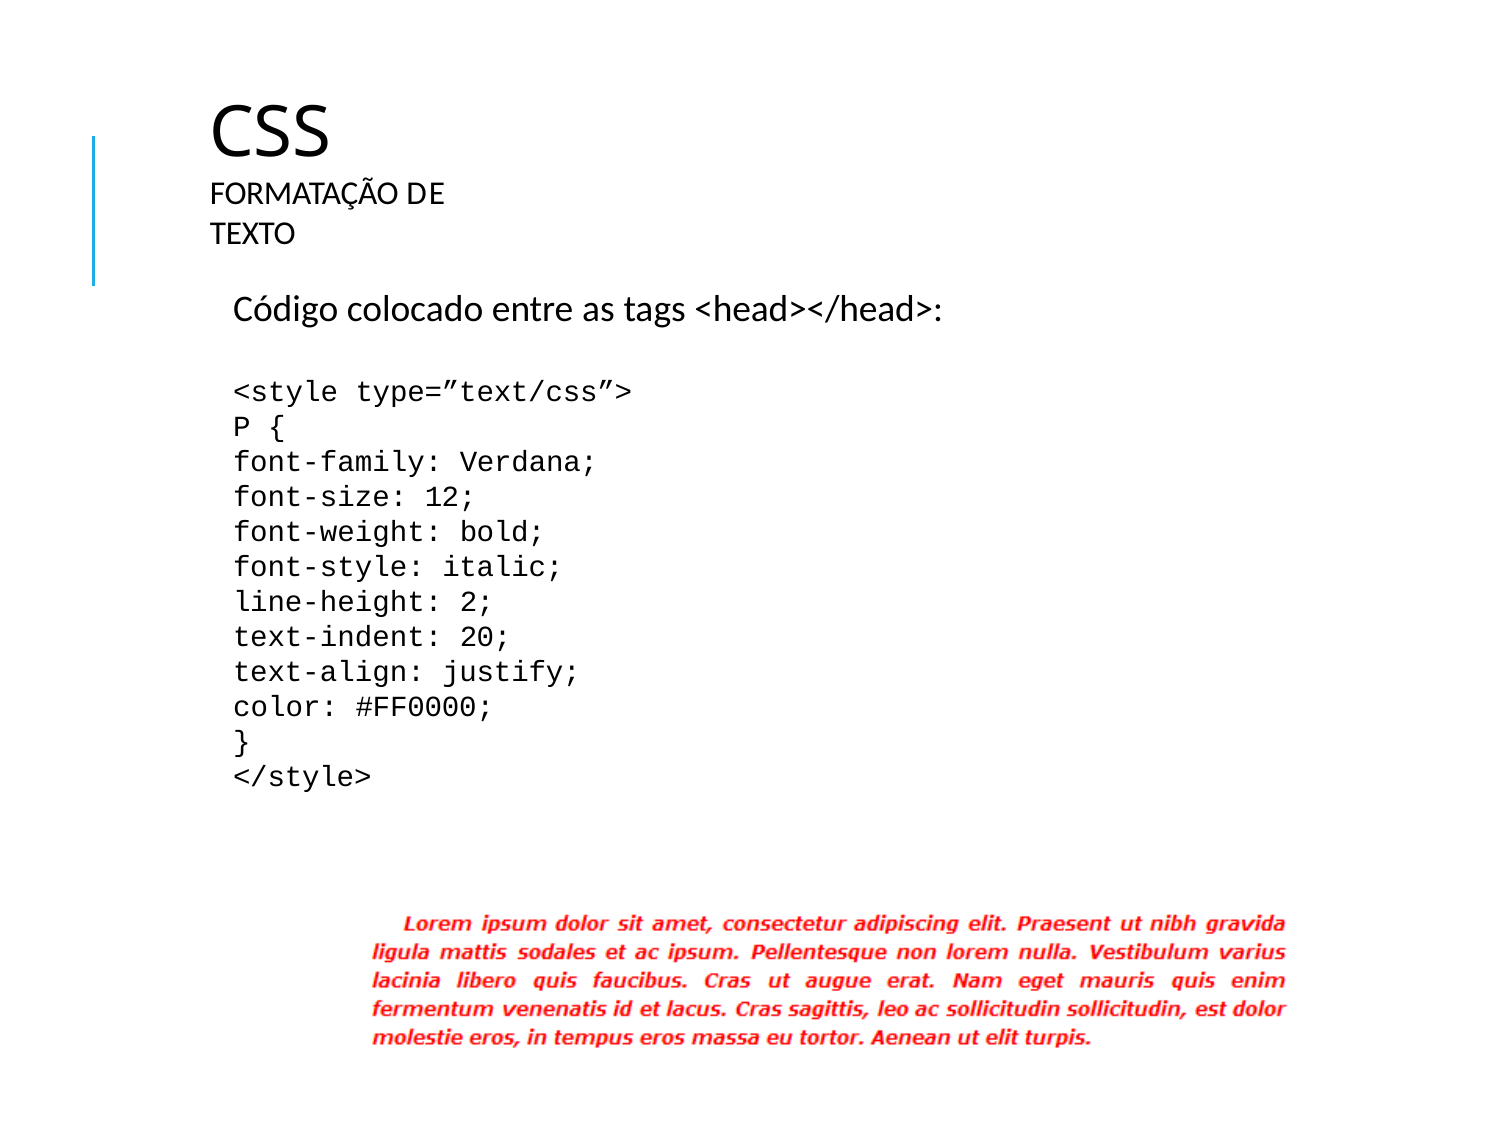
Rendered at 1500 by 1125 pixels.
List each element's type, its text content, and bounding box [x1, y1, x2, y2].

title CSS Formatação de texto [207, 72, 492, 263]
picture [359, 904, 1294, 1059]
text_box Código colocado entre as tags <head></head>: <style type=”text/css”> P { font-family: Verdana; font-size: 12; font-weight: bold; font-style: italic; line-height: 2; text-indent: 20; text-align: justify; color: #FF0000; } </style> [231, 282, 950, 793]
